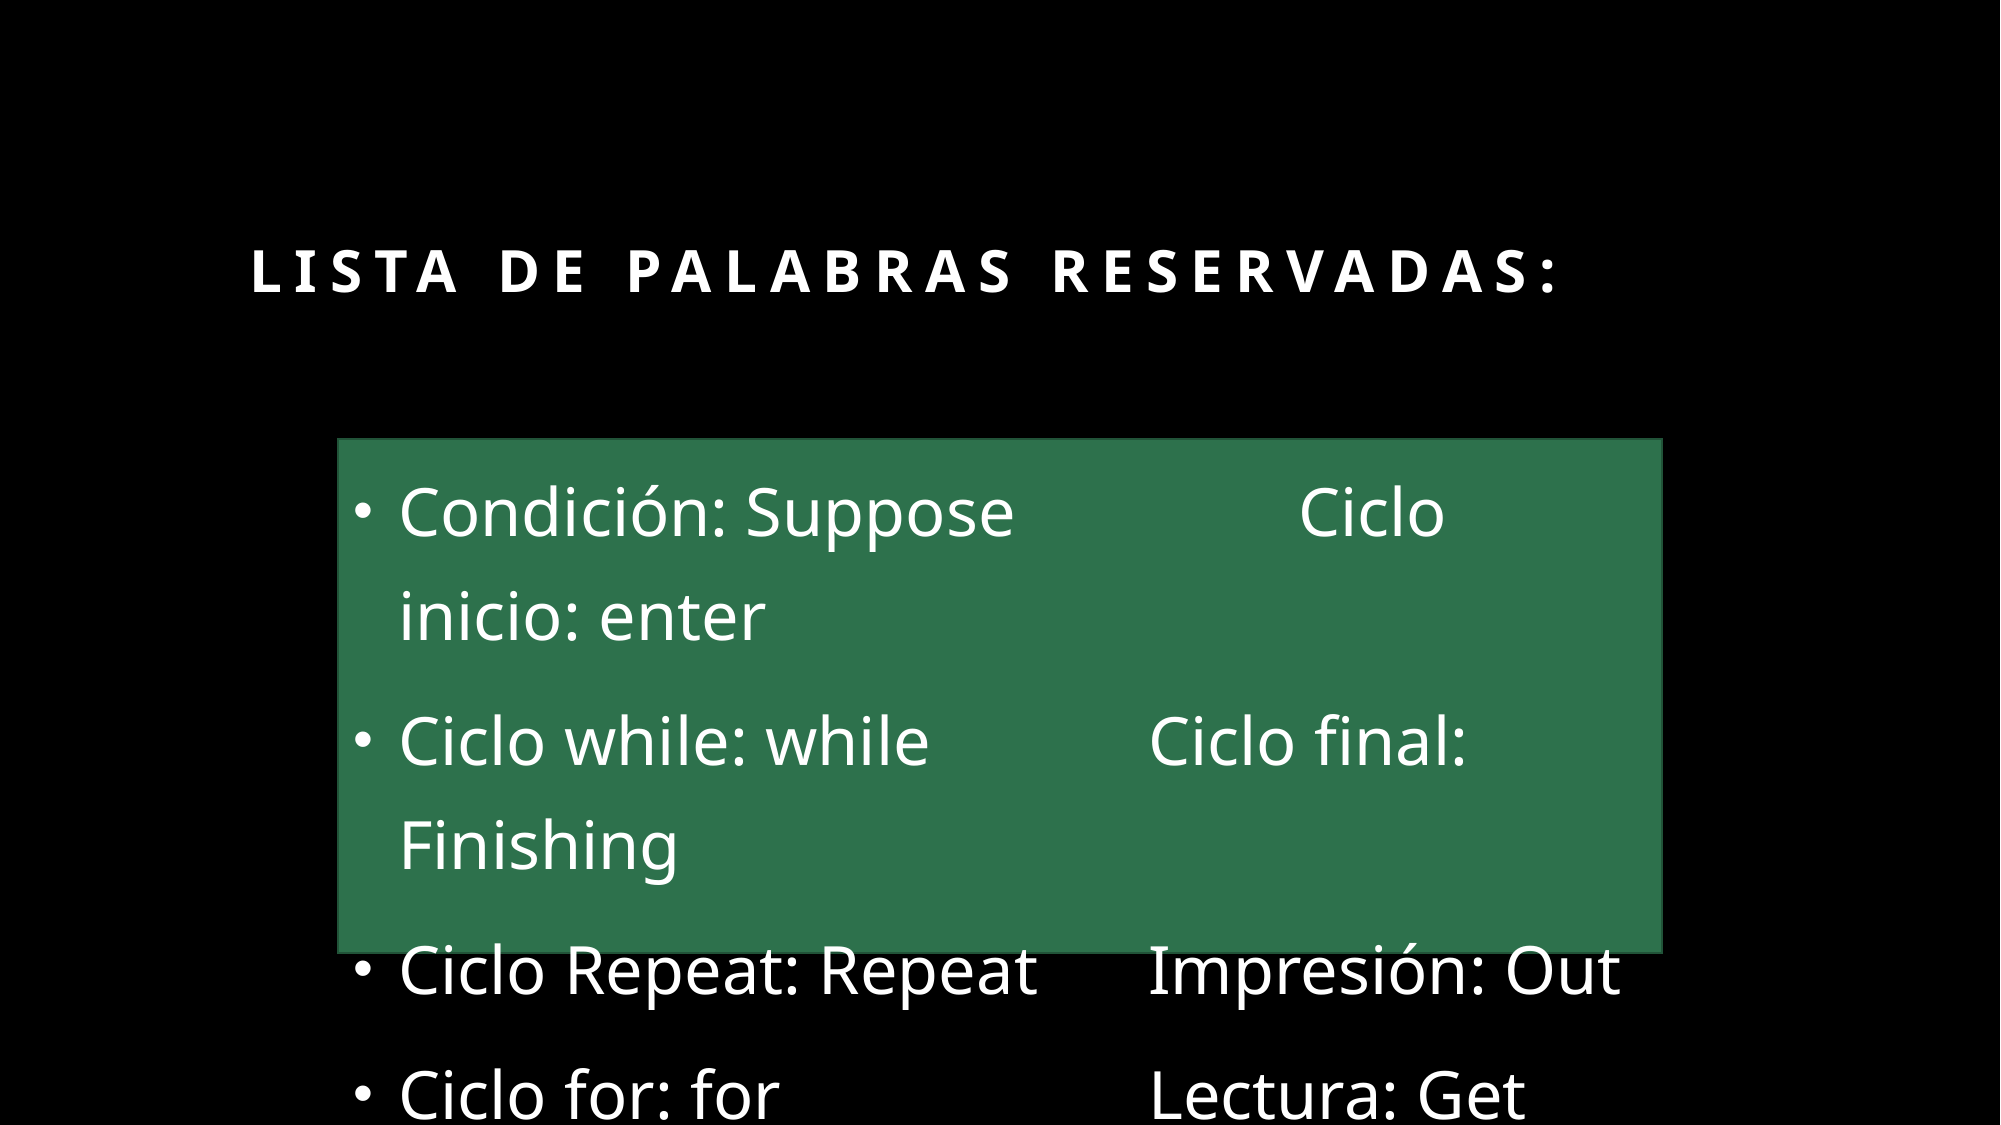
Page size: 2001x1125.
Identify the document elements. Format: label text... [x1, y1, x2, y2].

title Lista de palabras reservadas: [234, 171, 1750, 313]
list Condición: Suppose Ciclo inicio: enter Ciclo while: while Ciclo final: Finishing Ciclo Repeat: Repeat Impresión: Out Ciclo for: for Lectura: Get [337, 438, 1663, 954]
